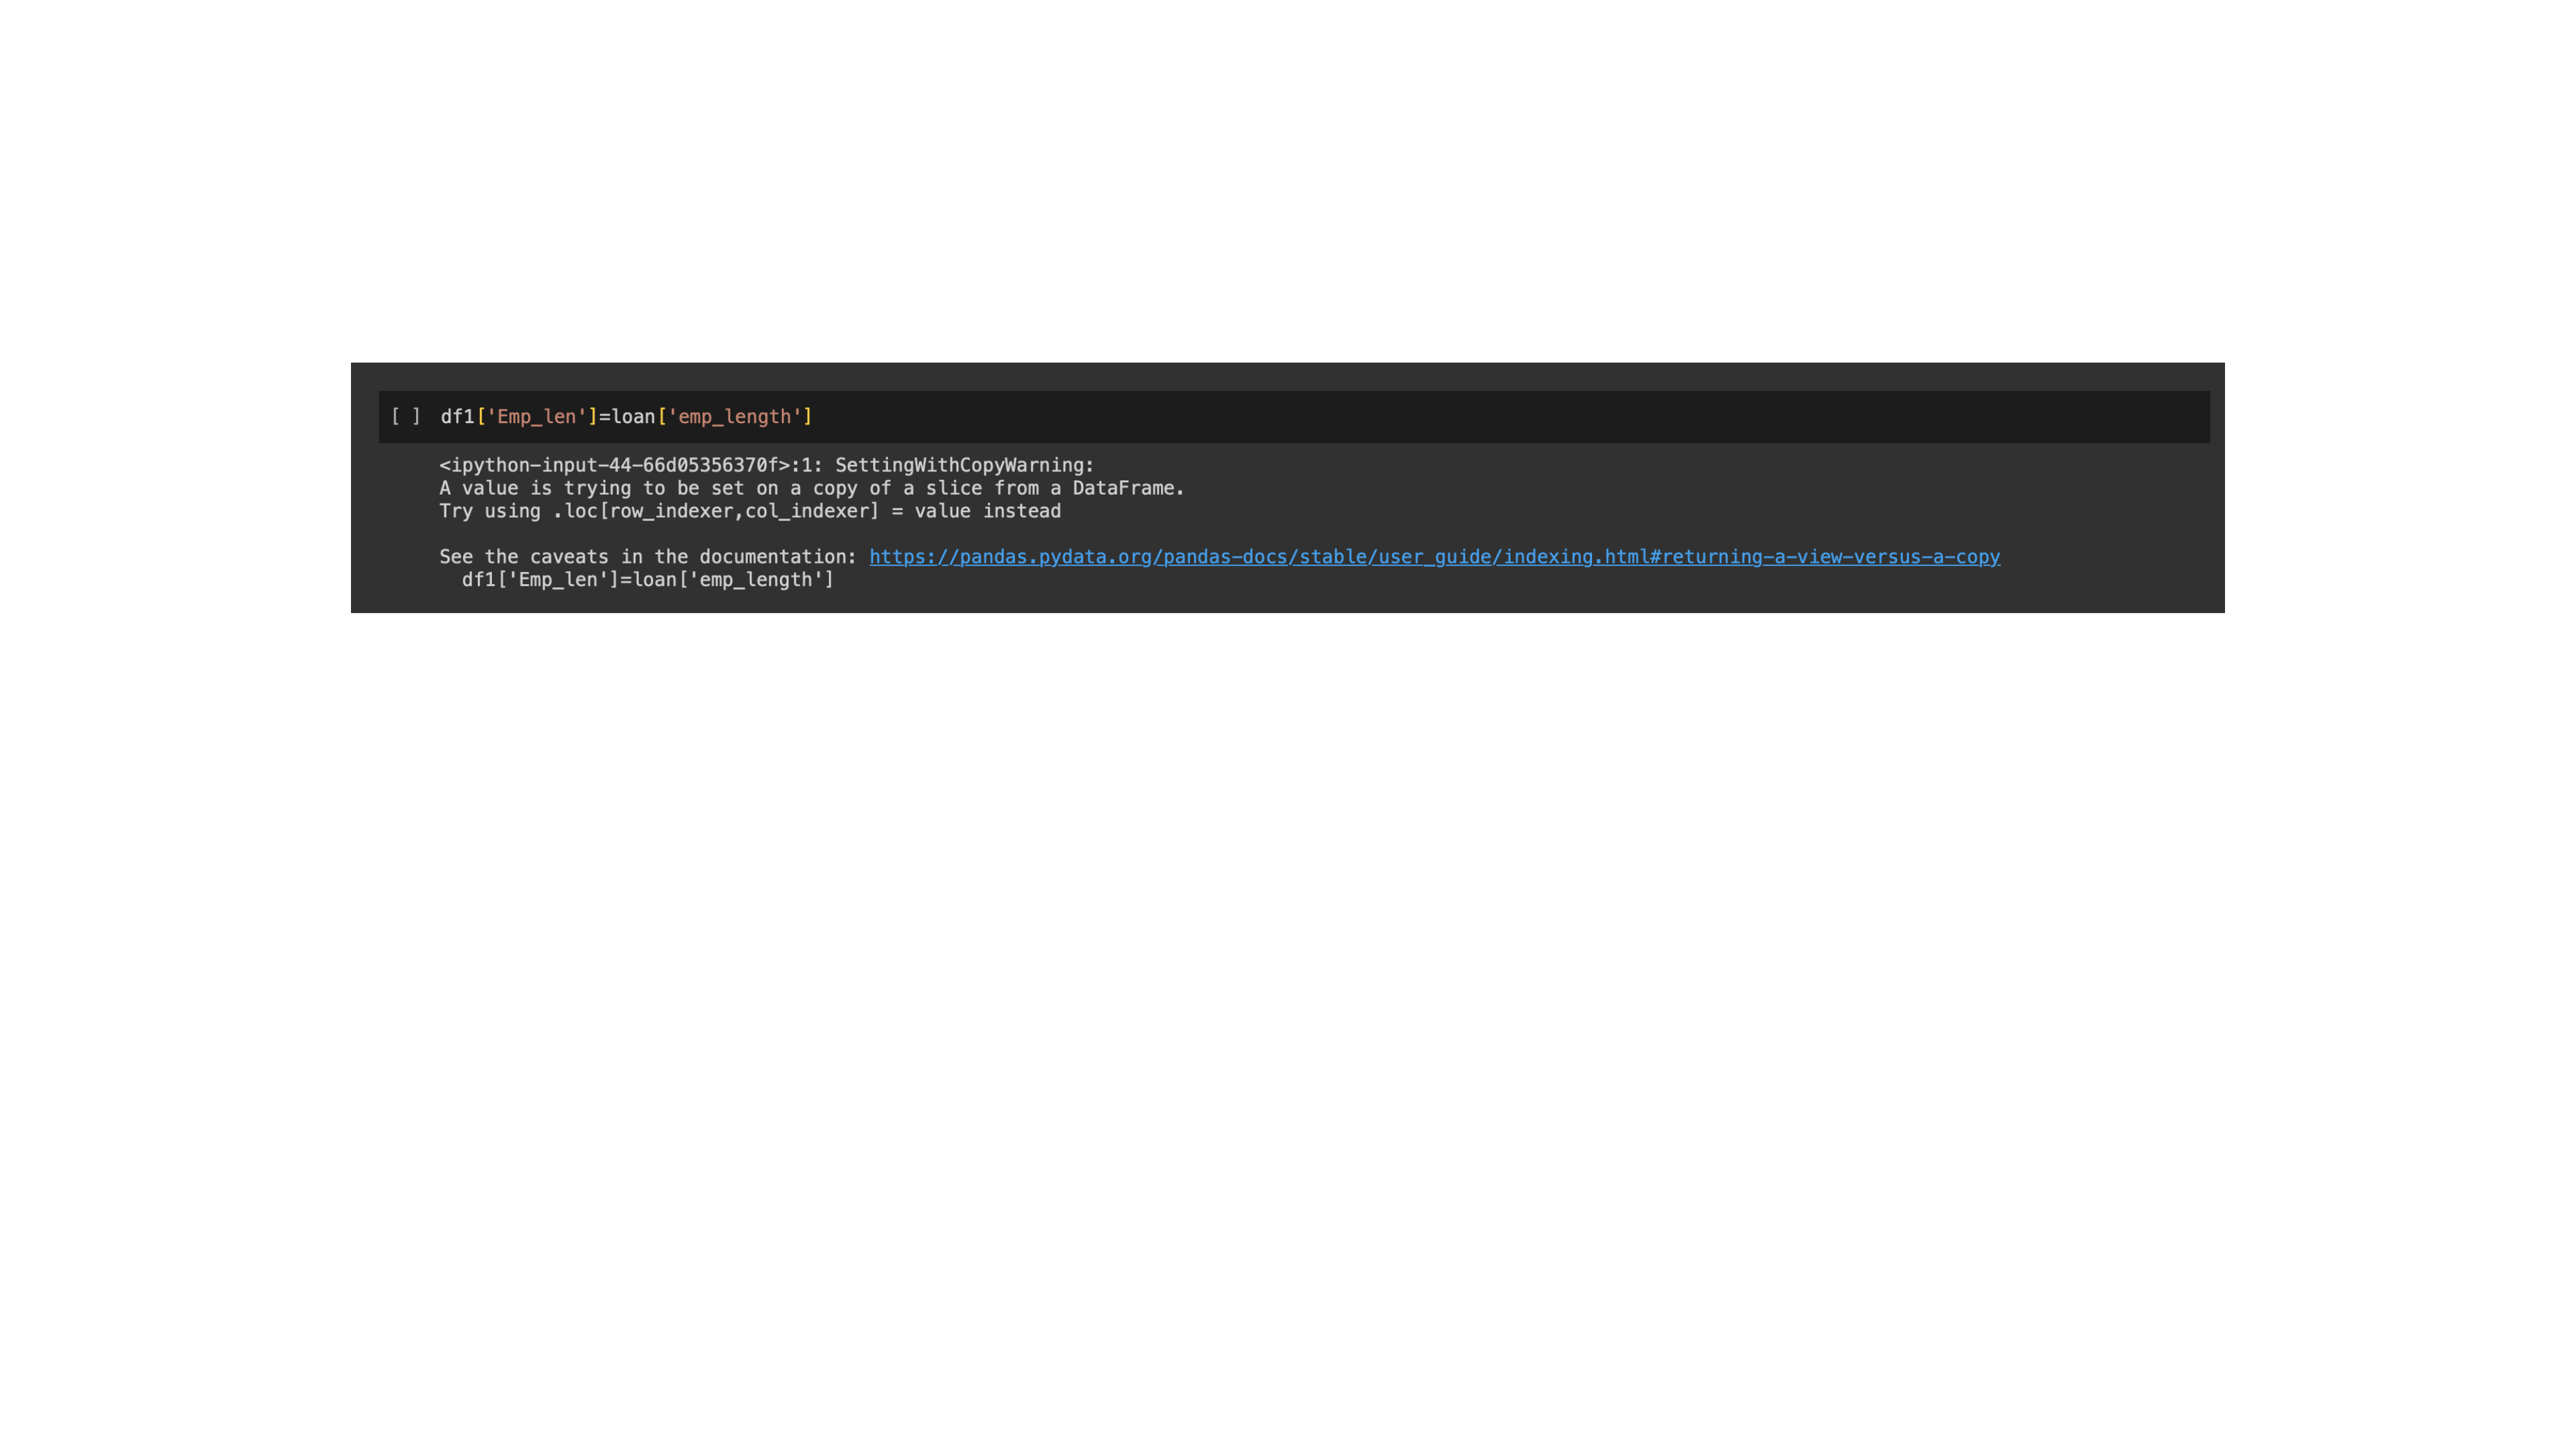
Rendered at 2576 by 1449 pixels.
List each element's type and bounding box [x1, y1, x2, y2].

picture [351, 363, 2225, 613]
